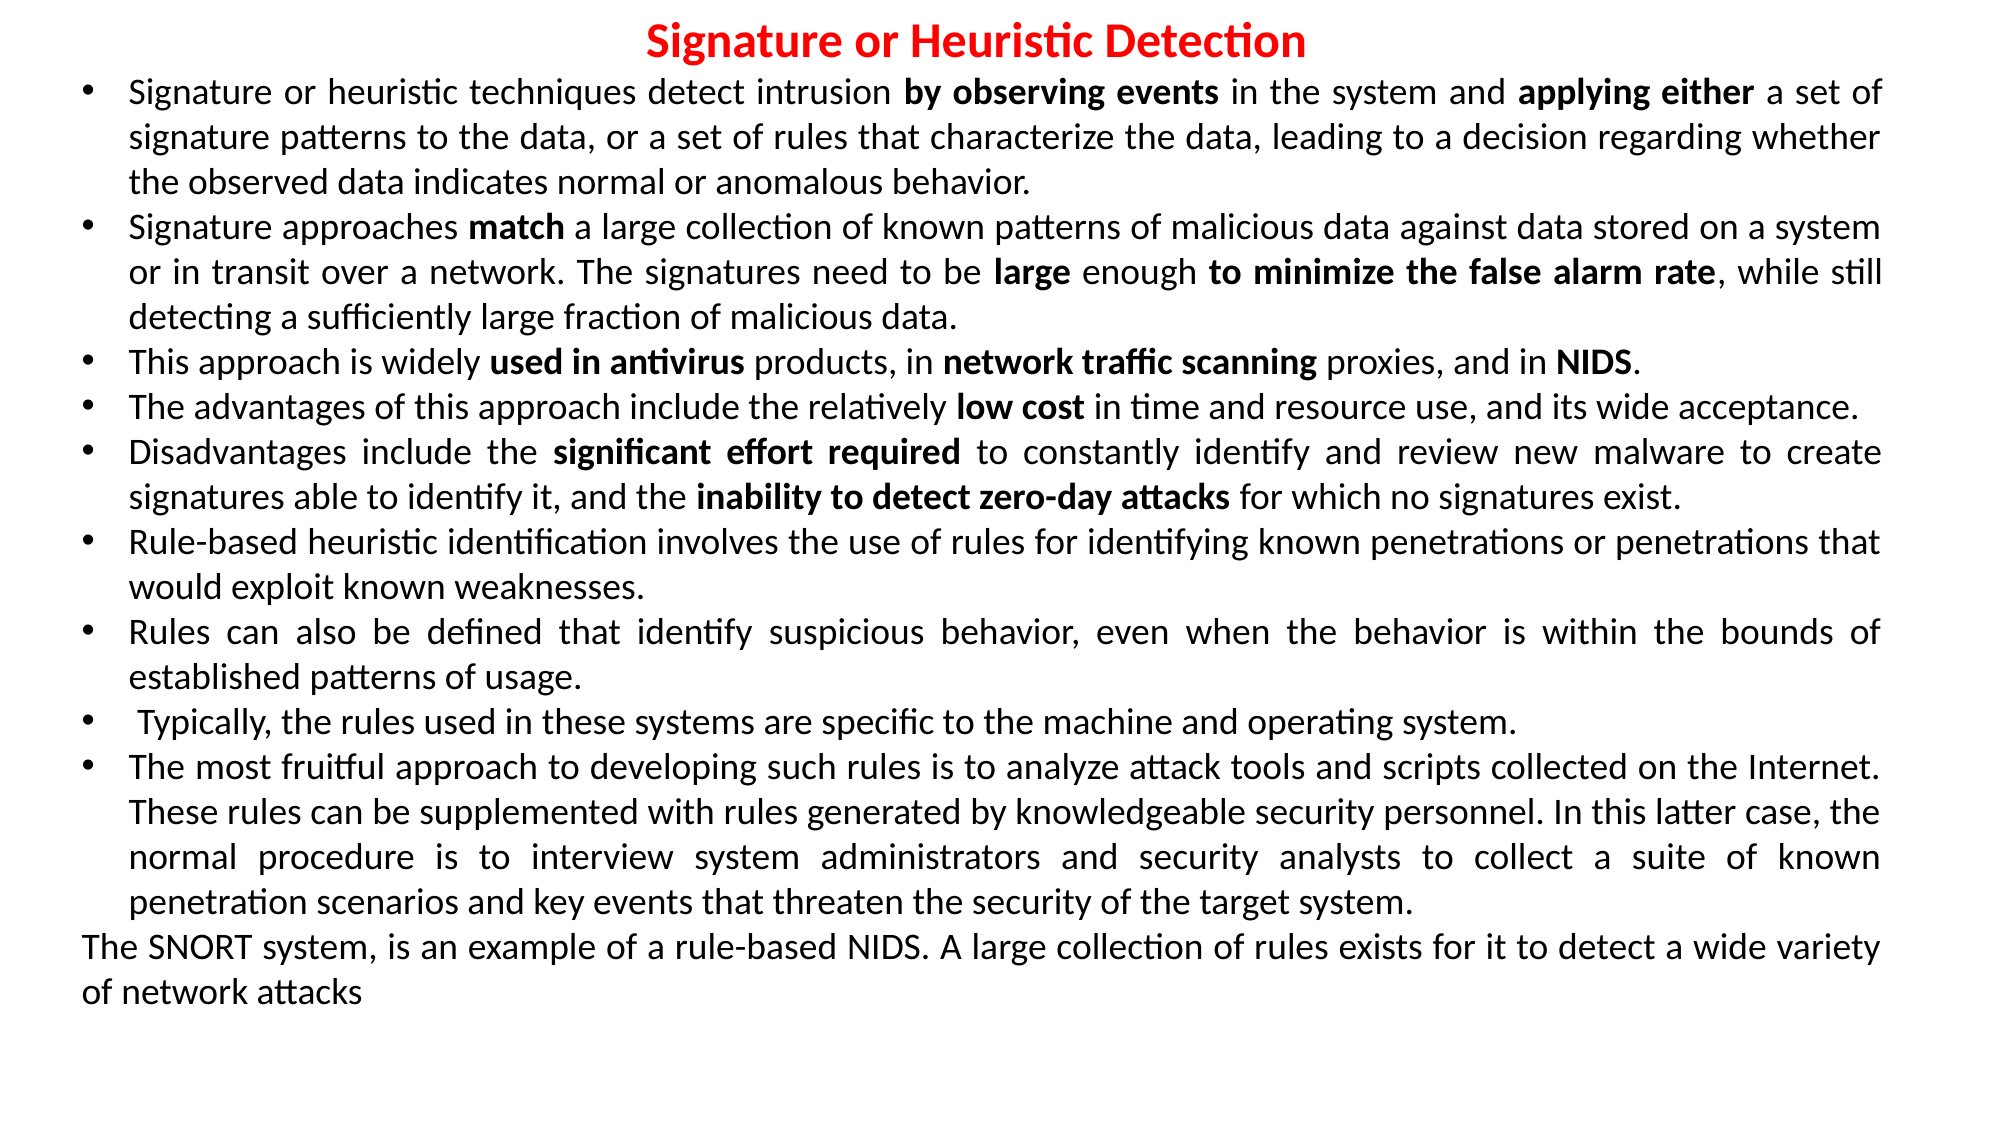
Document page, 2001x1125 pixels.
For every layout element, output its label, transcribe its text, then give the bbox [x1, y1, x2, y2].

text_box Signature or Heuristic Detection Signature or heuristic techniques detect intrusion by observing events in the system and applying either a set of signature patterns to the data, or a set of rules that characterize the data, leading to a decision regarding whether the observed data indicates normal or anomalous behavior. Signature approaches match a large collection of known patterns of malicious data against data stored on a system or in transit over a network. The signatures need to be large enough to minimize the false alarm rate, while still detecting a sufficiently large fraction of malicious data. This approach is widely used in antivirus products, in network traffic scanning proxies, and in NIDS. The advantages of this approach include the relatively low cost in time and resource use, and its wide acceptance. Disadvantages include the significant effort required to constantly identify and review new malware to create signatures able to identify it, and the inability to detect zero-day attacks for which no signatures exist. Rule-based heuristic identification involves the use of rules for identifying known penetrations or penetrations that would exploit known weaknesses. Rules can also be defined that identify suspicious behavior, even when the behavior is within the bounds of established patterns of usage. Typically, the rules used in these systems are specific to the machine and operating system. The most fruitful approach to developing such rules is to analyze attack tools and scripts collected on the Internet. These rules can be supplemented with rules generated by knowledgeable security personnel. In this latter case, the normal procedure is to interview system administrators and security analysts to collect a suite of known penetration scenarios and key events that threaten the security of the target system. The SNORT system, is an example of a rule-based NIDS. A large collection of rules exists for it to detect a wide variety of network attacks [66, 0, 1898, 1020]
